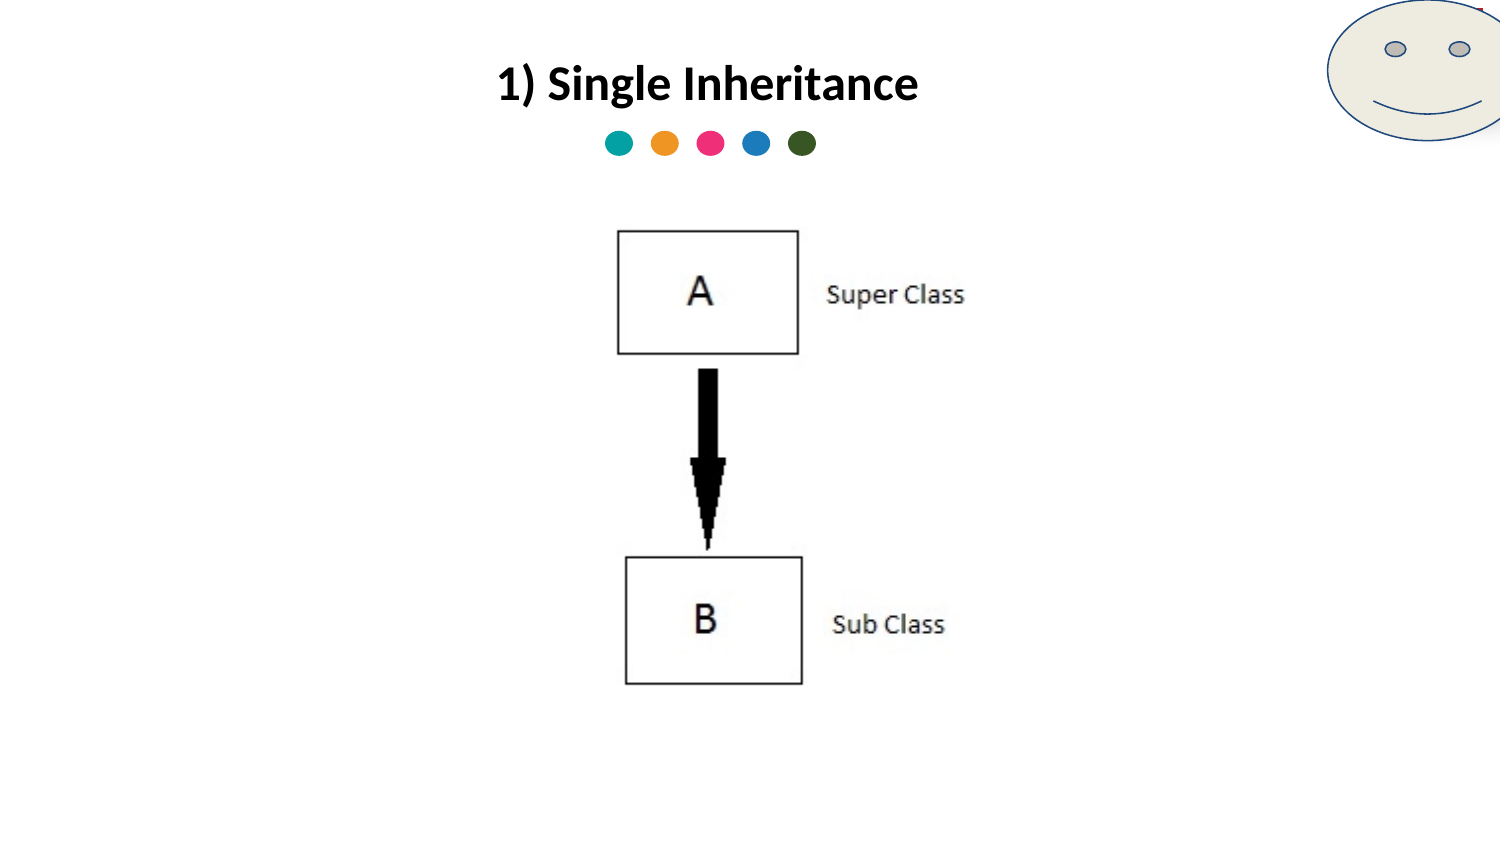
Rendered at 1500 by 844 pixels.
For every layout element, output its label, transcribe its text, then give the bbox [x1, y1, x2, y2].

text_box [1327, 0, 1500, 141]
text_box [604, 130, 817, 157]
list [365, 211, 1056, 705]
text_box 1) Single Inheritance [480, 42, 1019, 118]
